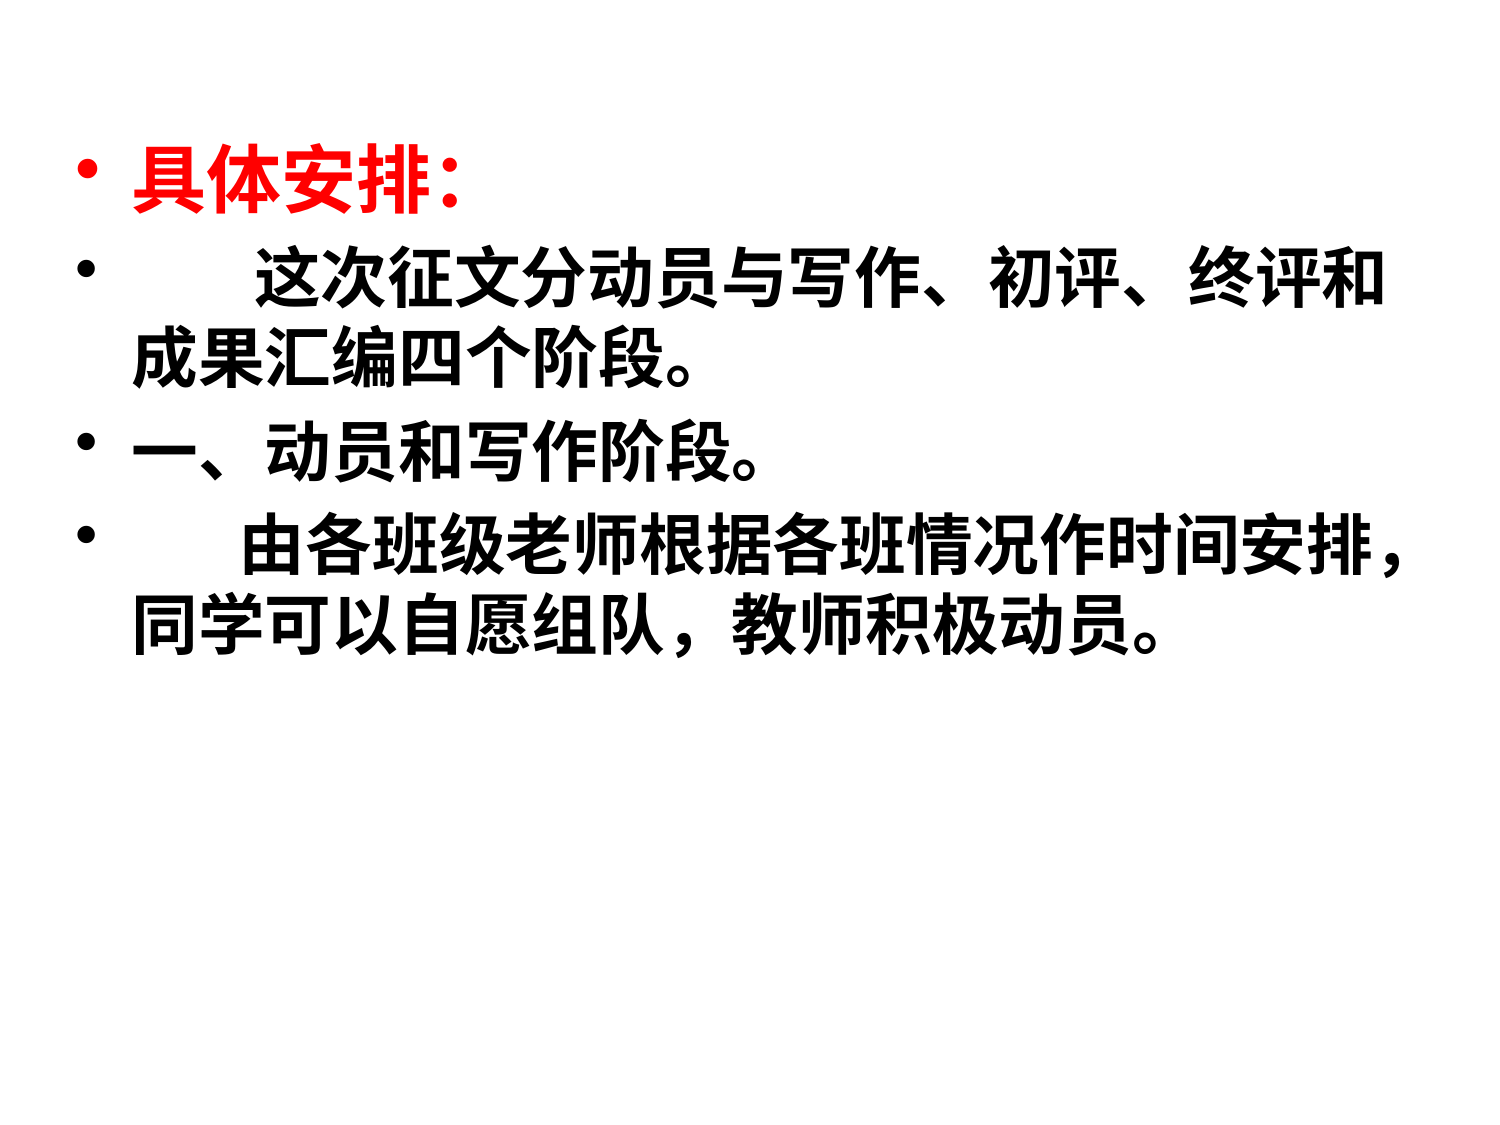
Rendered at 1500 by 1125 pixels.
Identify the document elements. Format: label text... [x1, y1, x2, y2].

list 具体安排： 这次征文分动员与写作、初评、终评和成果汇编四个阶段。 一、动员和写作阶段。 由各班级老师根据各班情况作时间安排，同学可以自愿组队，教师积极动员。 [60, 125, 1426, 1006]
